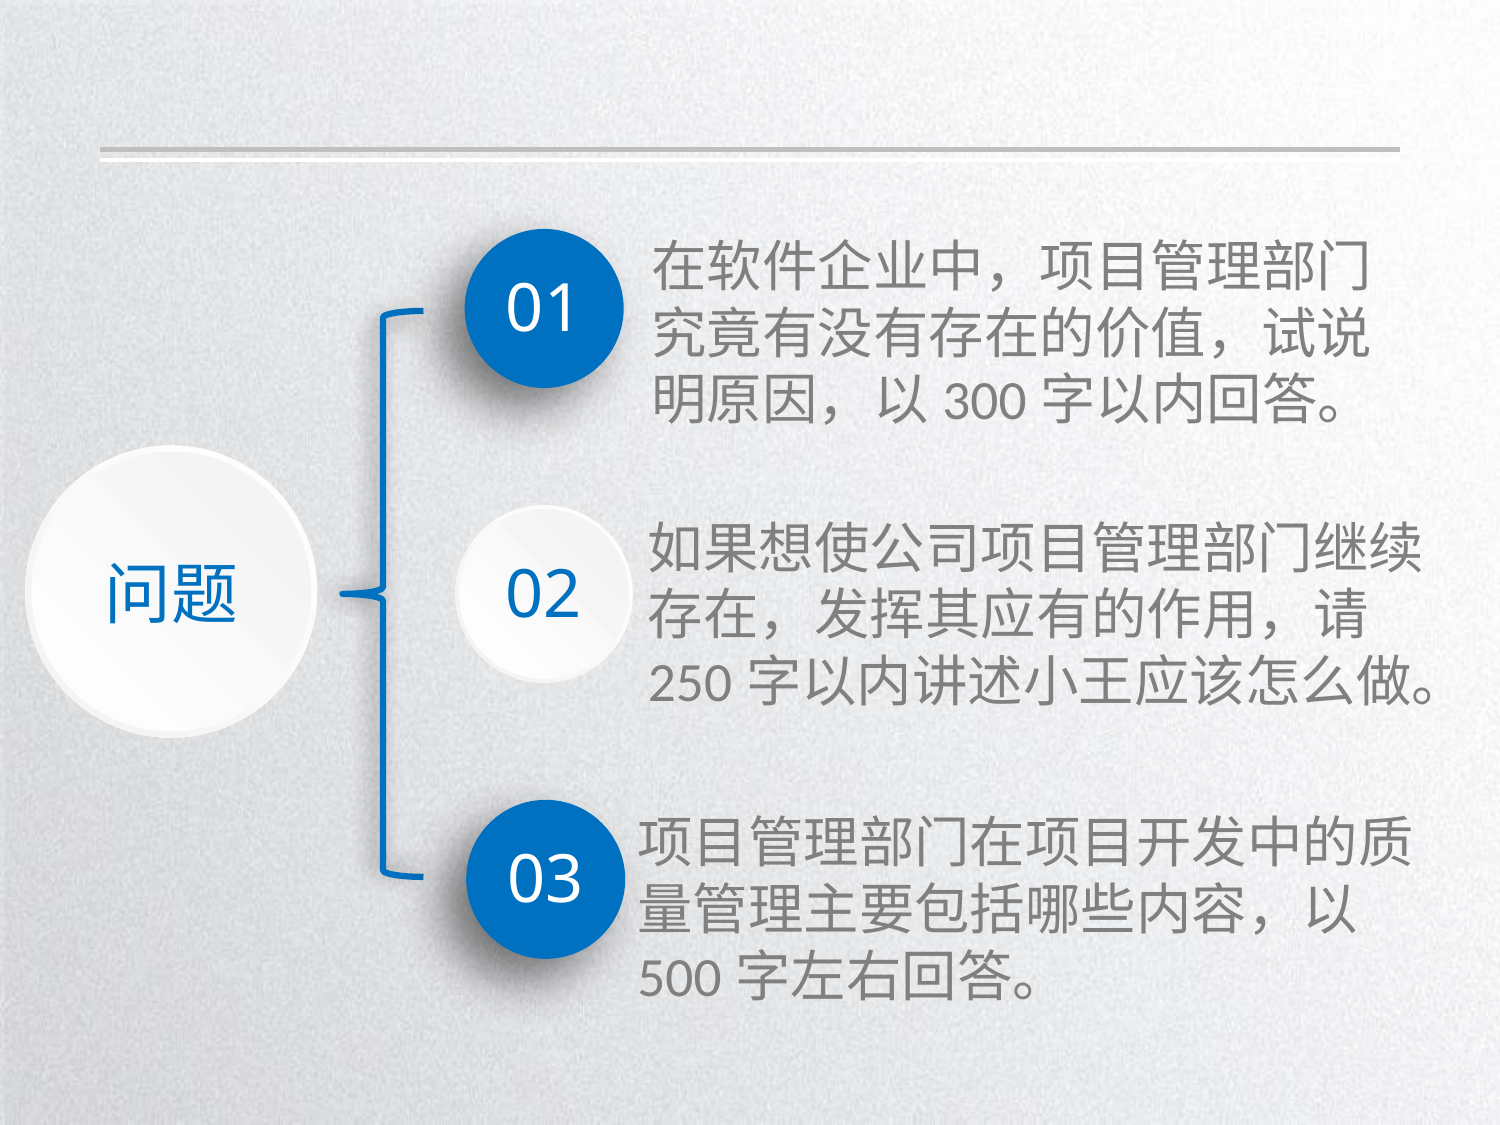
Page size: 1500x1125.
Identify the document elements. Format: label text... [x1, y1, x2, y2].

text_box [341, 310, 424, 878]
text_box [431, 228, 657, 389]
text_box 项目管理部门在项目开发中的质量管理主要包括哪些内容，以500字左右回答。 [622, 799, 1440, 1015]
picture [0, 0, 1500, 1125]
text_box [432, 799, 659, 960]
text_box 如果想使公司项目管理部门继续存在，发挥其应有的作用，请250字以内讲述小王应该怎么做。 [633, 505, 1465, 720]
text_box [24, 445, 318, 738]
text_box 在软件企业中，项目管理部门究竟有没有存在的价值，试说明原因，以300字以内回答。 [636, 223, 1440, 439]
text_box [431, 505, 657, 683]
